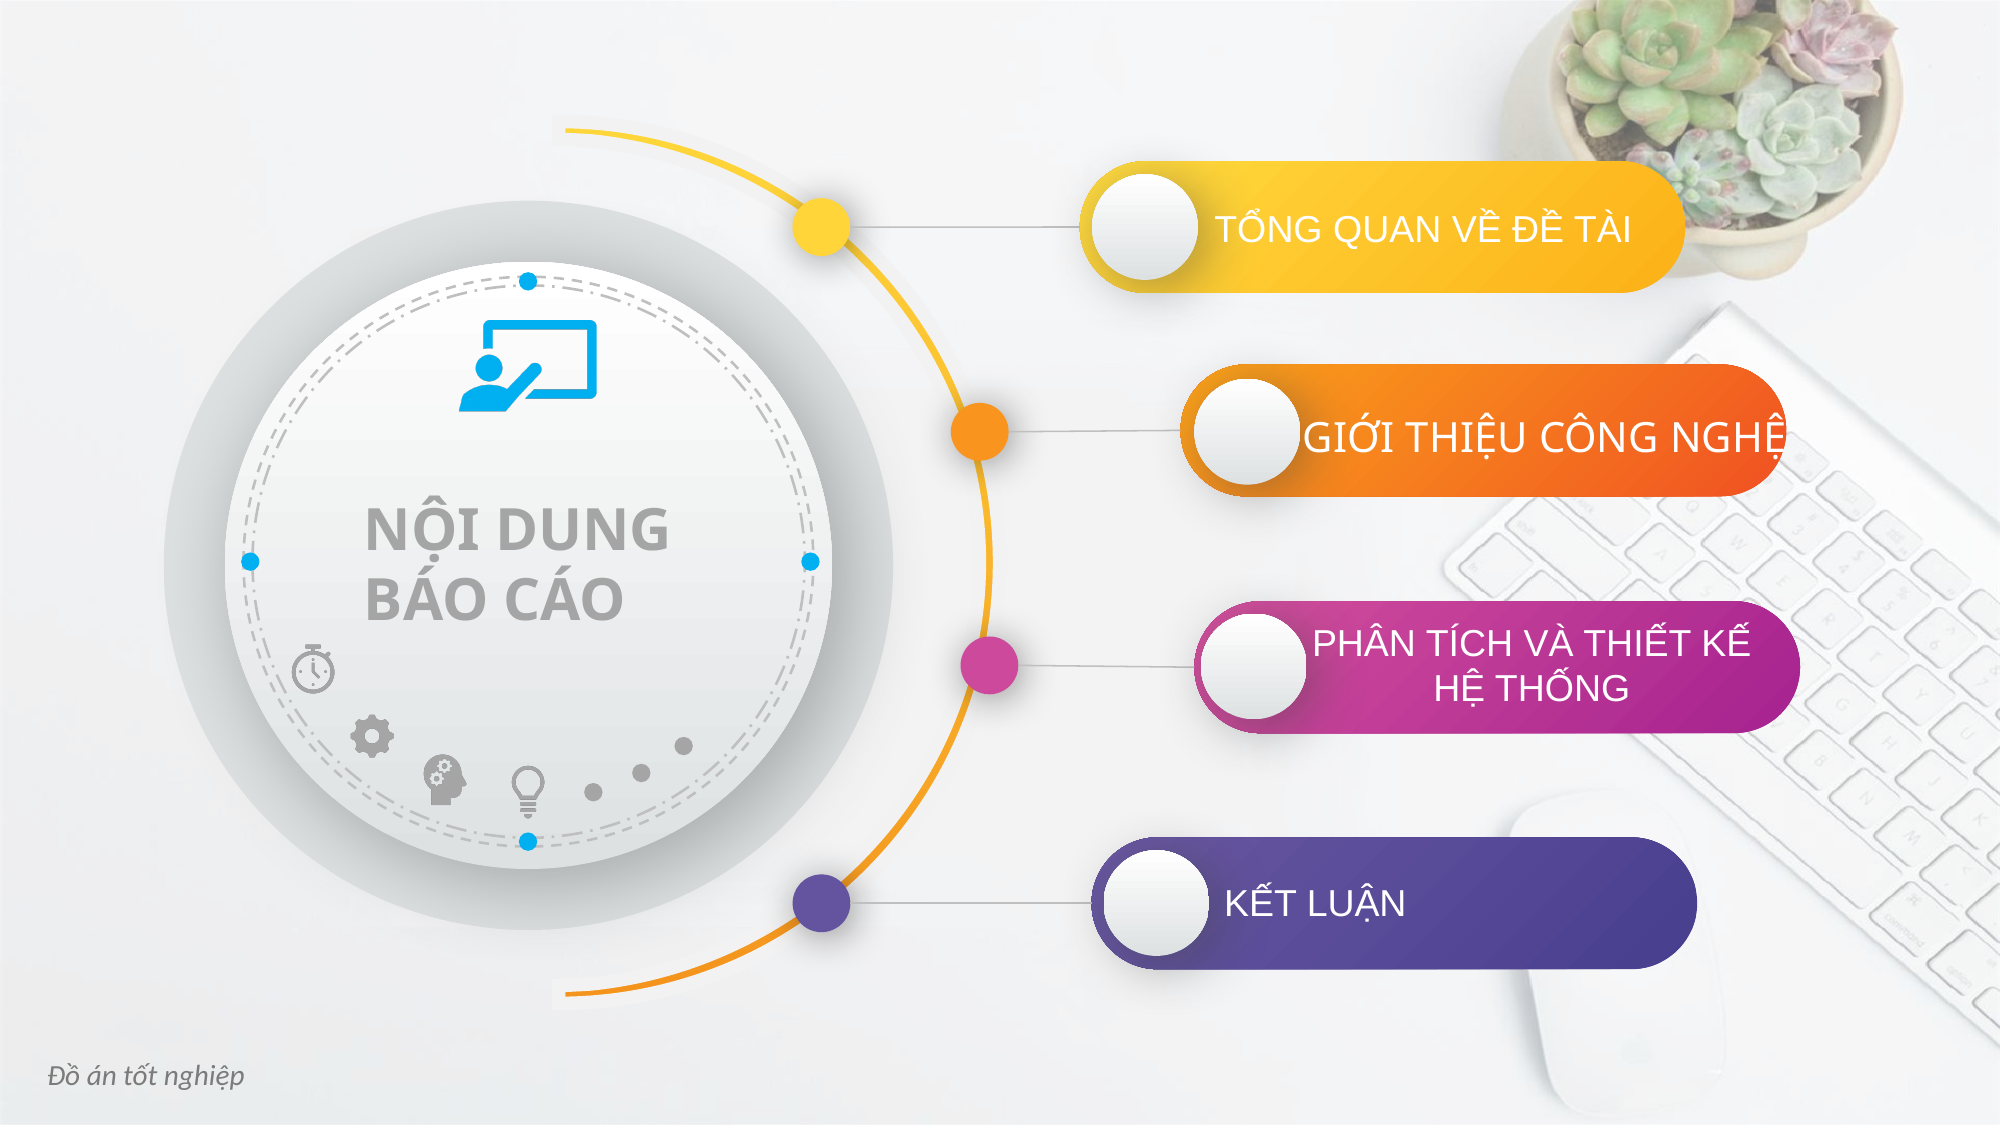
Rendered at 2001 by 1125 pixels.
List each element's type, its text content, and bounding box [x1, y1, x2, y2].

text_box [163, 121, 1825, 1004]
text_box Đồ án tốt nghiệp [32, 1048, 263, 1099]
